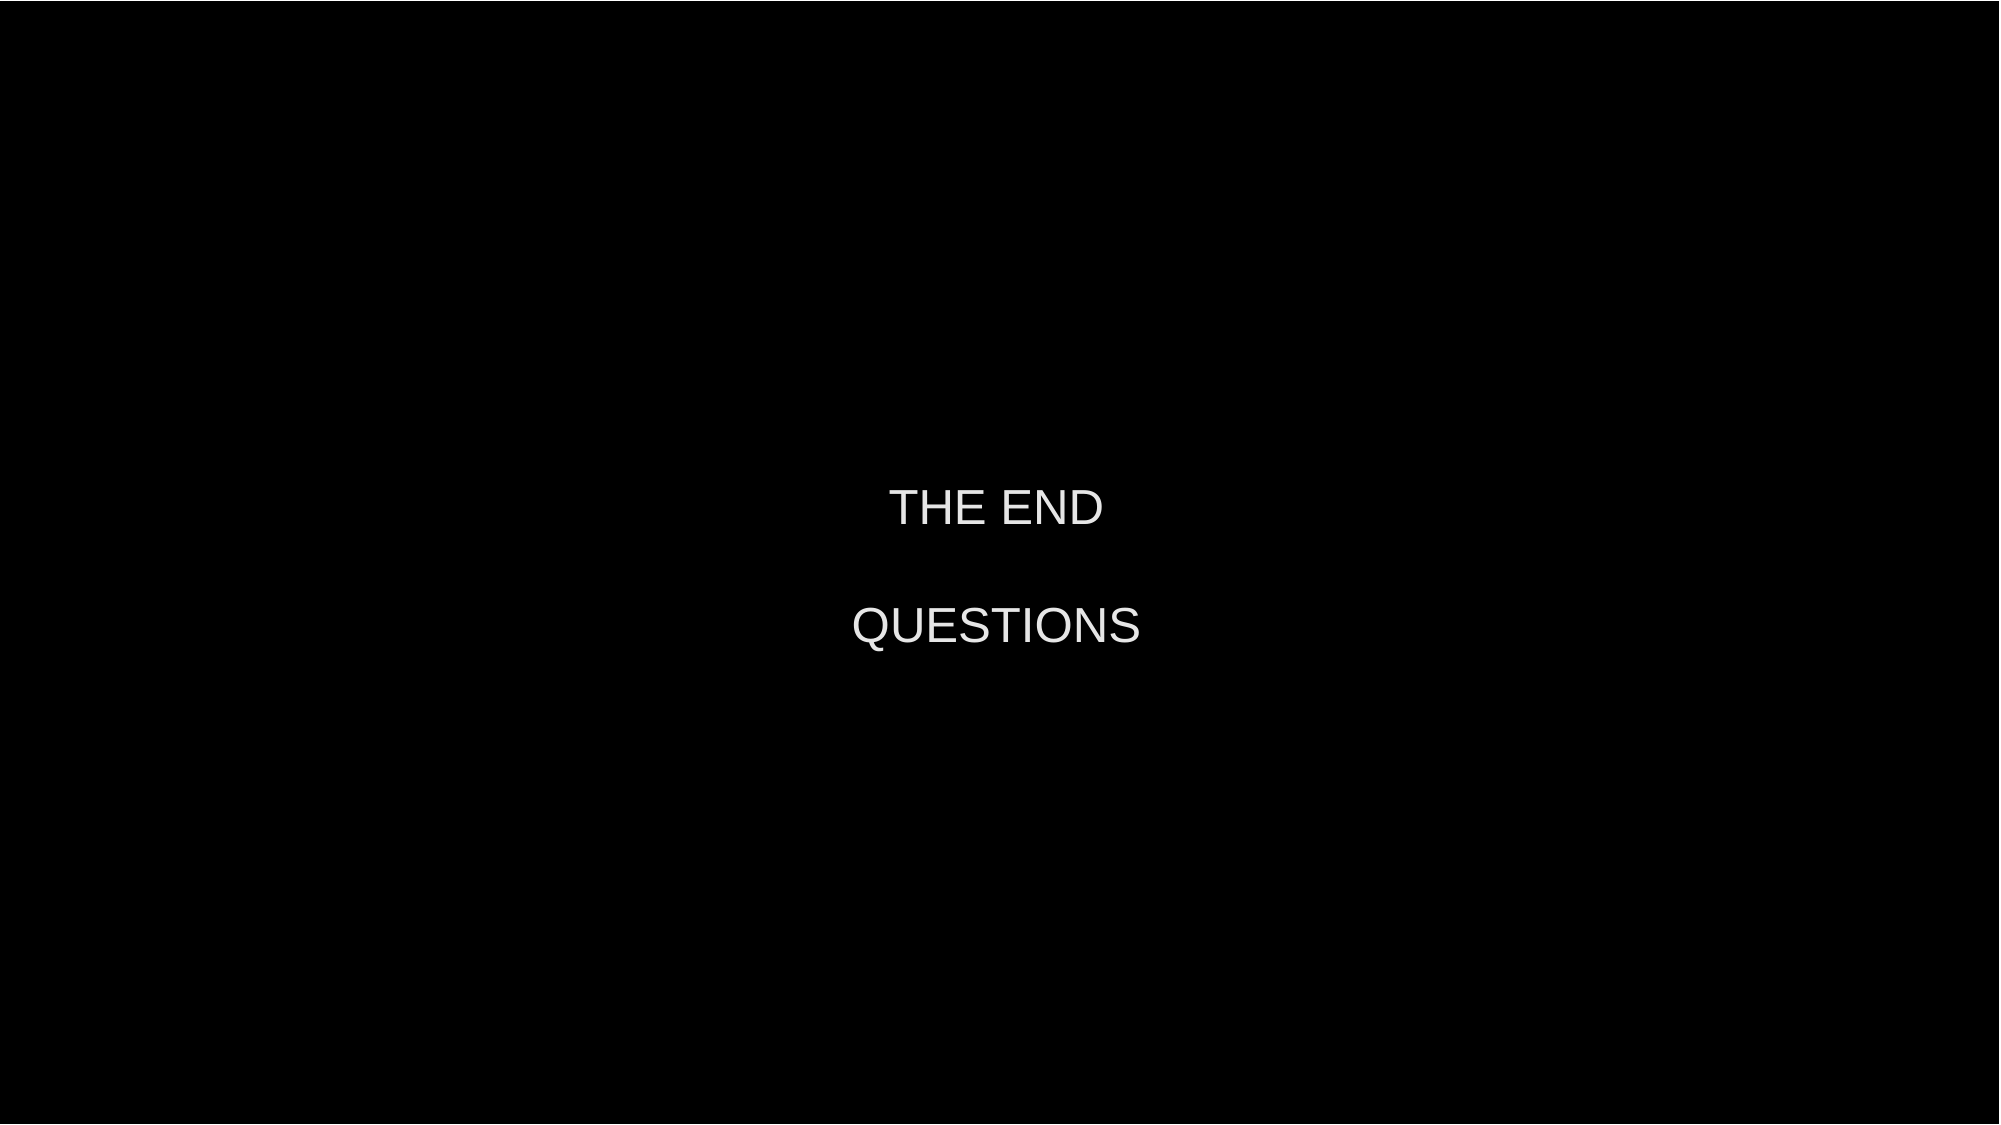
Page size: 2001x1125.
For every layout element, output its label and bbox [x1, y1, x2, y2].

text_box [0, 0, 2000, 1125]
